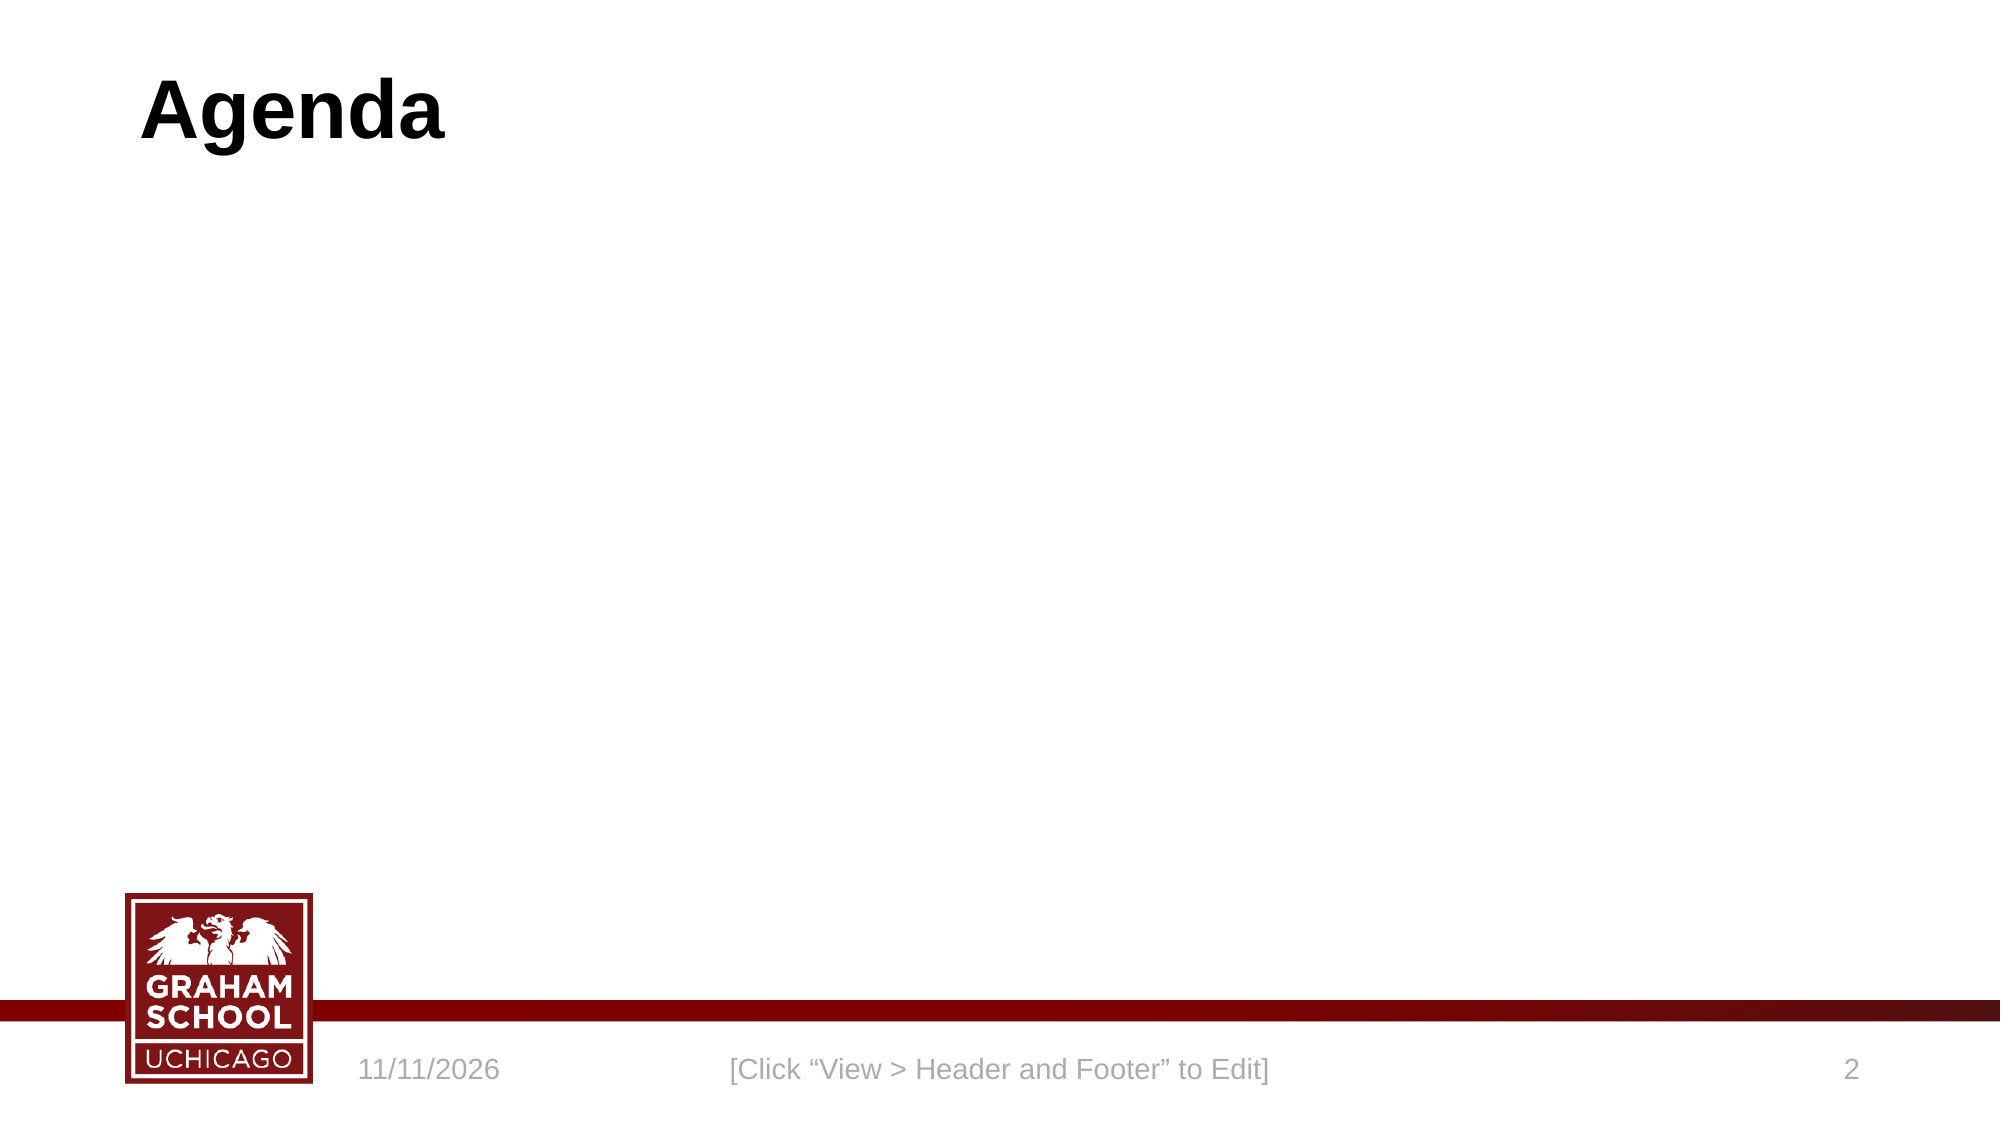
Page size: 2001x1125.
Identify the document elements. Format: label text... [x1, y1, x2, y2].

title Agenda [125, 59, 1875, 278]
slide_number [342, 1042, 588, 1103]
slide_number 1 [1412, 1042, 1875, 1103]
picture [0, 0, 2000, 1125]
footer [Click “View > Header and Footer” to Edit] [668, 1042, 1332, 1103]
